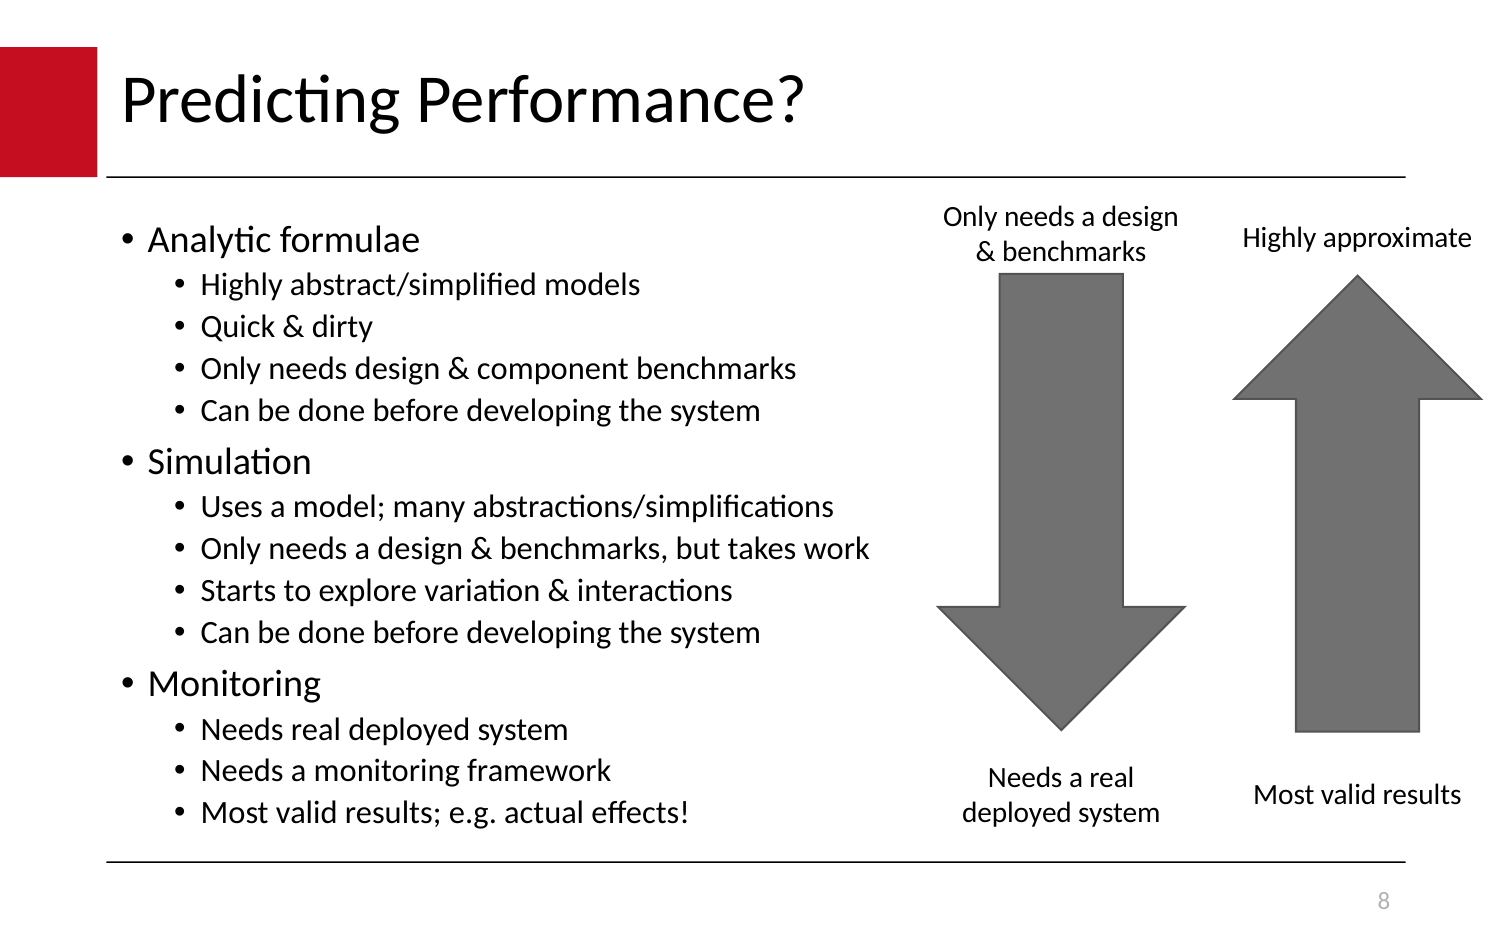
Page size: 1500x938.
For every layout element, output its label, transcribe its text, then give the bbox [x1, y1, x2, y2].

text_box [1231, 274, 1484, 733]
text_box Needs a real deployed system [947, 751, 1176, 836]
title Predicting Performance? [106, 47, 1406, 154]
text_box Only needs a design & benchmarks [928, 189, 1195, 275]
list Analytic formulae Highly abstract/simplified models Quick & dirty Only needs design & component benchmarks Can be done before developing the system Simulation Uses a model; many abstractions/simplifications Only needs a design & benchmarks, but takes work Starts to explore variation & interactions Can be done before developing the system Monitoring Needs real deployed system Needs a monitoring framework Most valid results; e.g. actual effects! [106, 212, 1406, 844]
slide_number 8 [1101, 880, 1406, 918]
text_box Most valid results [1238, 768, 1477, 818]
text_box Highly approximate [1227, 210, 1488, 261]
text_box [935, 275, 1187, 732]
